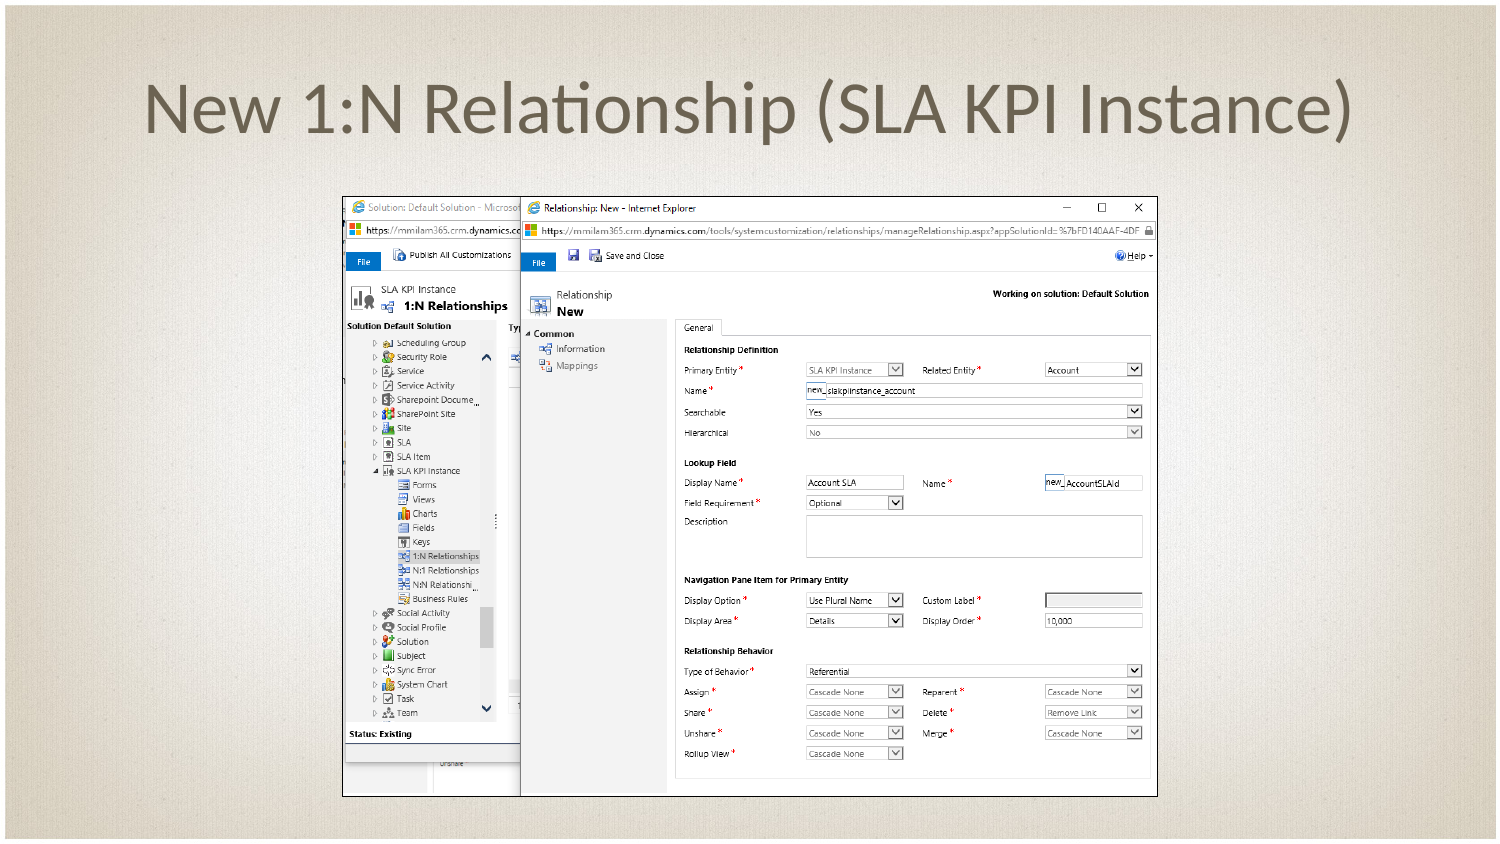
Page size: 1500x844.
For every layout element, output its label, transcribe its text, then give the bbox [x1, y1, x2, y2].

title New 1:N Relationship (SLA KPI Instance) [75, 33, 1425, 175]
picture [0, 0, 1500, 844]
